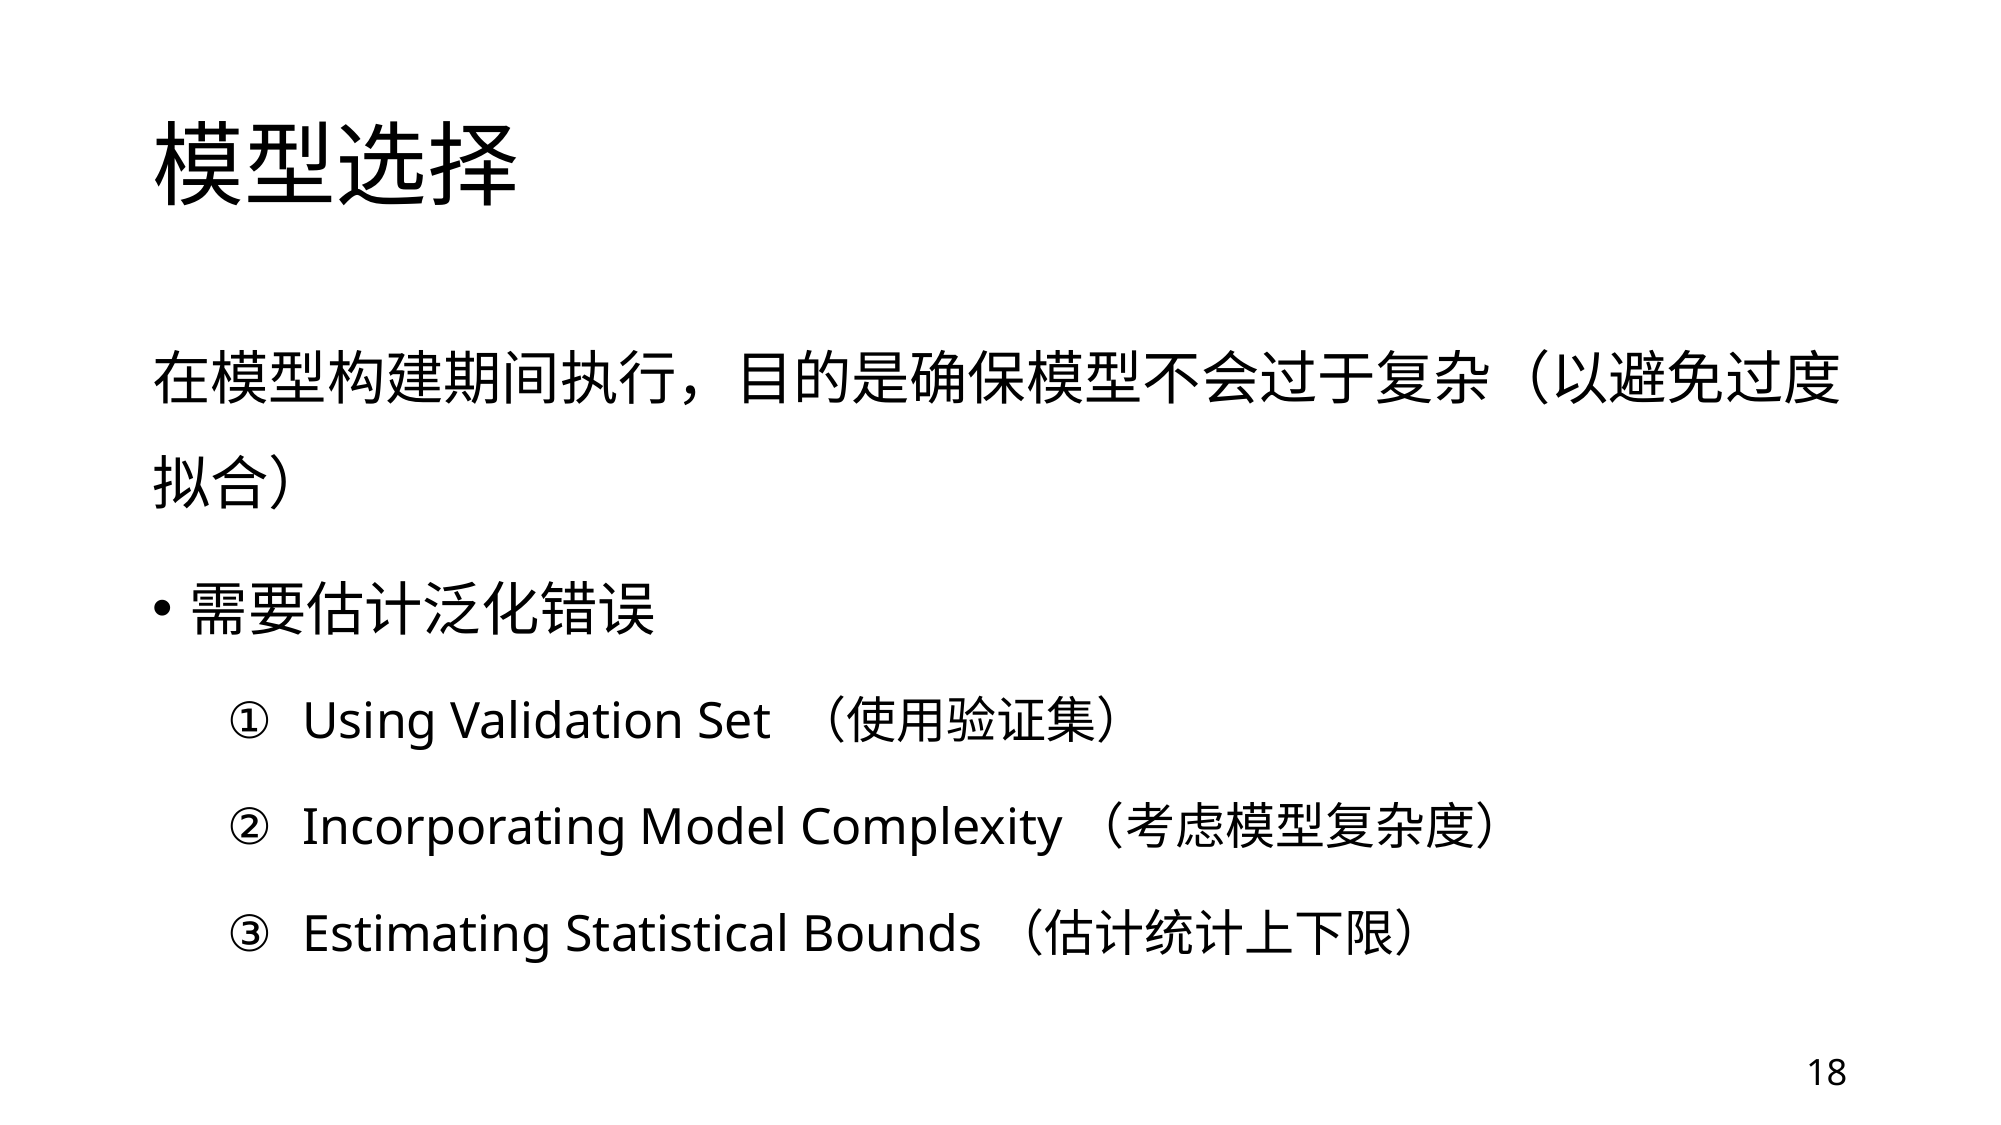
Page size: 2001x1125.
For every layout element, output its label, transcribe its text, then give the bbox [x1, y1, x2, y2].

title 模型选择 [137, 59, 1863, 278]
list 在模型构建期间执行，目的是确保模型不会过于复杂（以避免过度拟合） 需要估计泛化错误 Using Validation Set （使用验证集） Incorporating Model Complexity（考虑模型复杂度） Estimating Statistical Bounds（估计统计上下限） [137, 299, 1863, 1014]
text_box 18 [1412, 1042, 1863, 1103]
